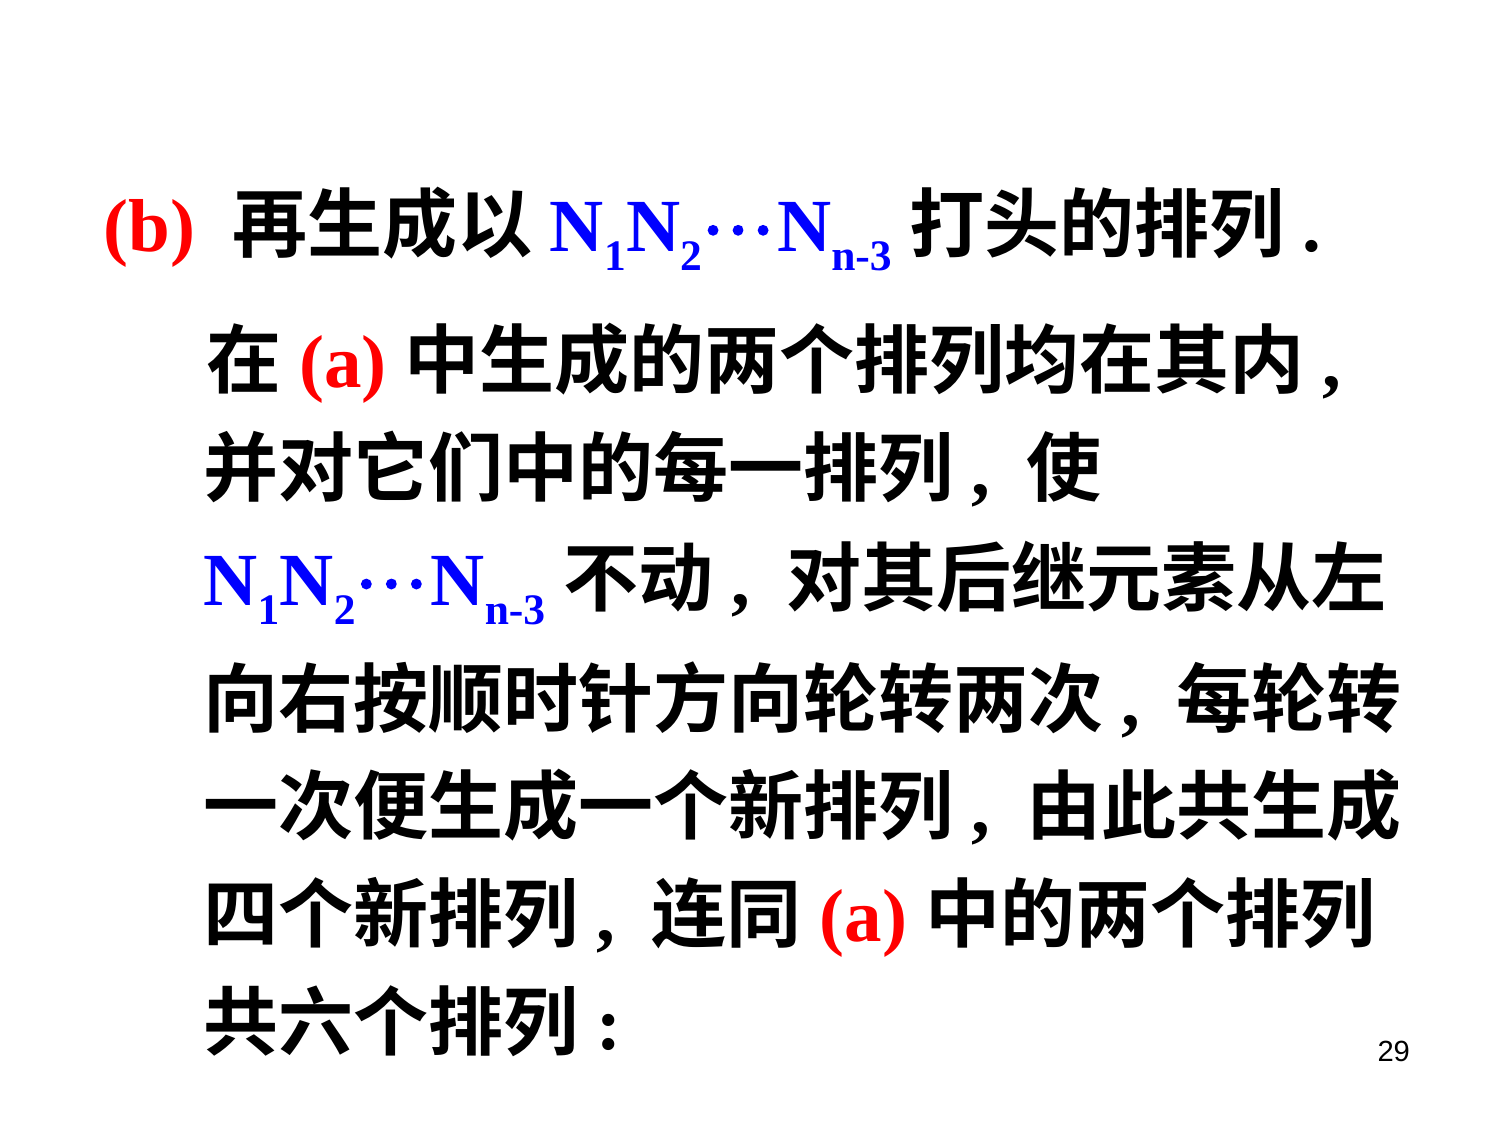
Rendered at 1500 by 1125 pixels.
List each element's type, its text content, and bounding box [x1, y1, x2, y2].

list (b) 再生成以N1N2Nn-3打头的排列. 在(a)中生成的两个排列均在其内, 并对它们中的每一排列, 使N1N2Nn-3不动, 对其后继元素从左向右按顺时针方向轮转两次, 每轮转一次便生成一个新排列, 由此共生成四个新排列, 连同(a)中的两个排列共六个排列: [88, 148, 1439, 1000]
slide_number 29 [1074, 1024, 1425, 1103]
